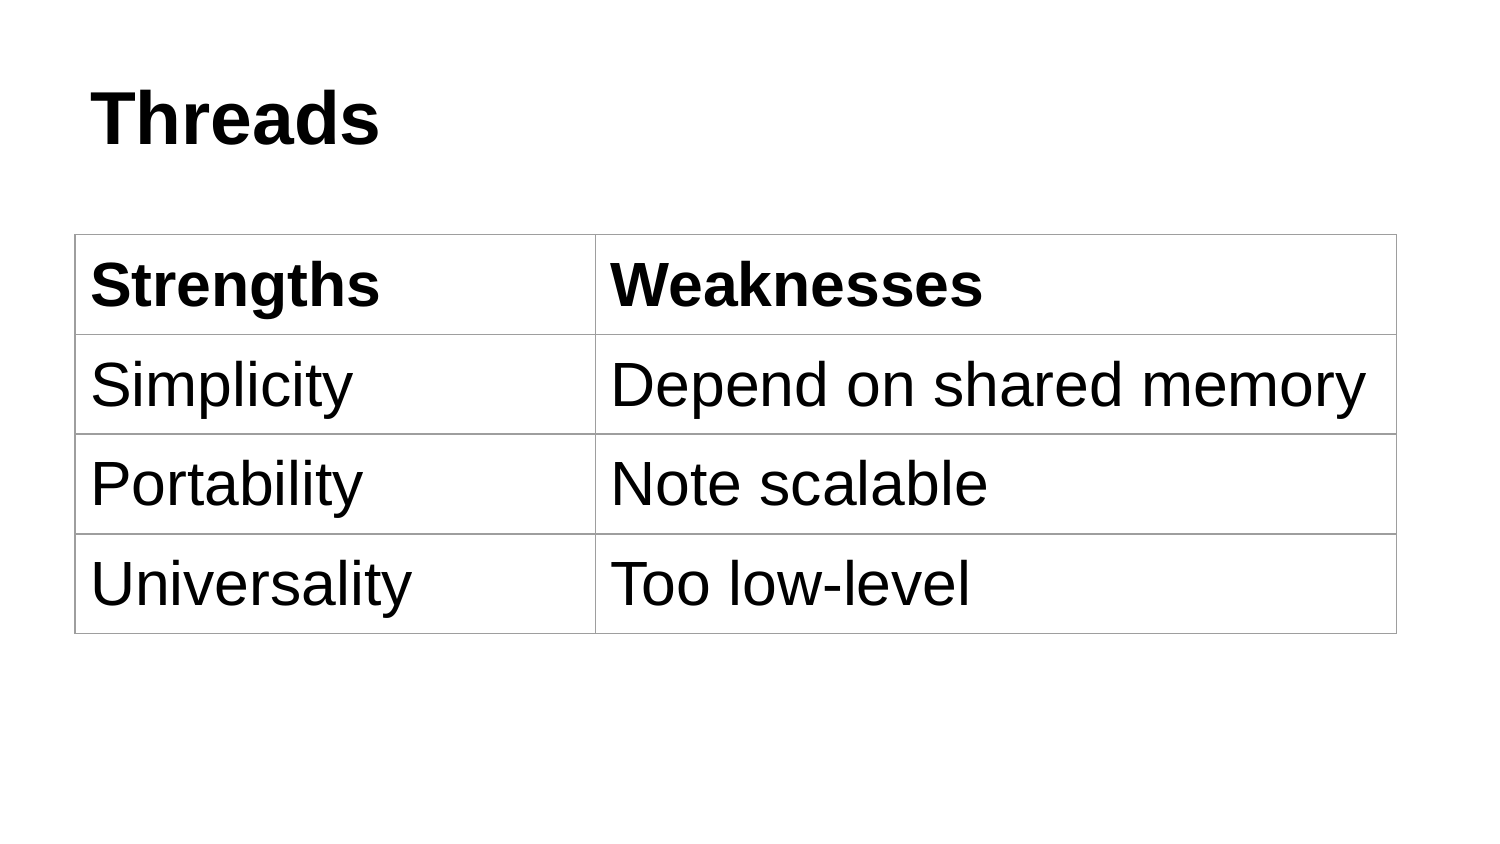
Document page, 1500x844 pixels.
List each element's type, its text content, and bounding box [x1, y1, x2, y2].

table_header Strengths [76, 235, 595, 334]
table_cell Portability [76, 435, 595, 533]
title Threads [75, 33, 1425, 175]
table_header Weaknesses [596, 235, 1396, 334]
table_cell Too low-level [596, 535, 1396, 633]
table_cell Universality [76, 535, 595, 633]
table_cell Note scalable [596, 435, 1396, 533]
table_cell Simplicity [76, 335, 595, 433]
table_cell Depend on shared memory [596, 335, 1396, 433]
